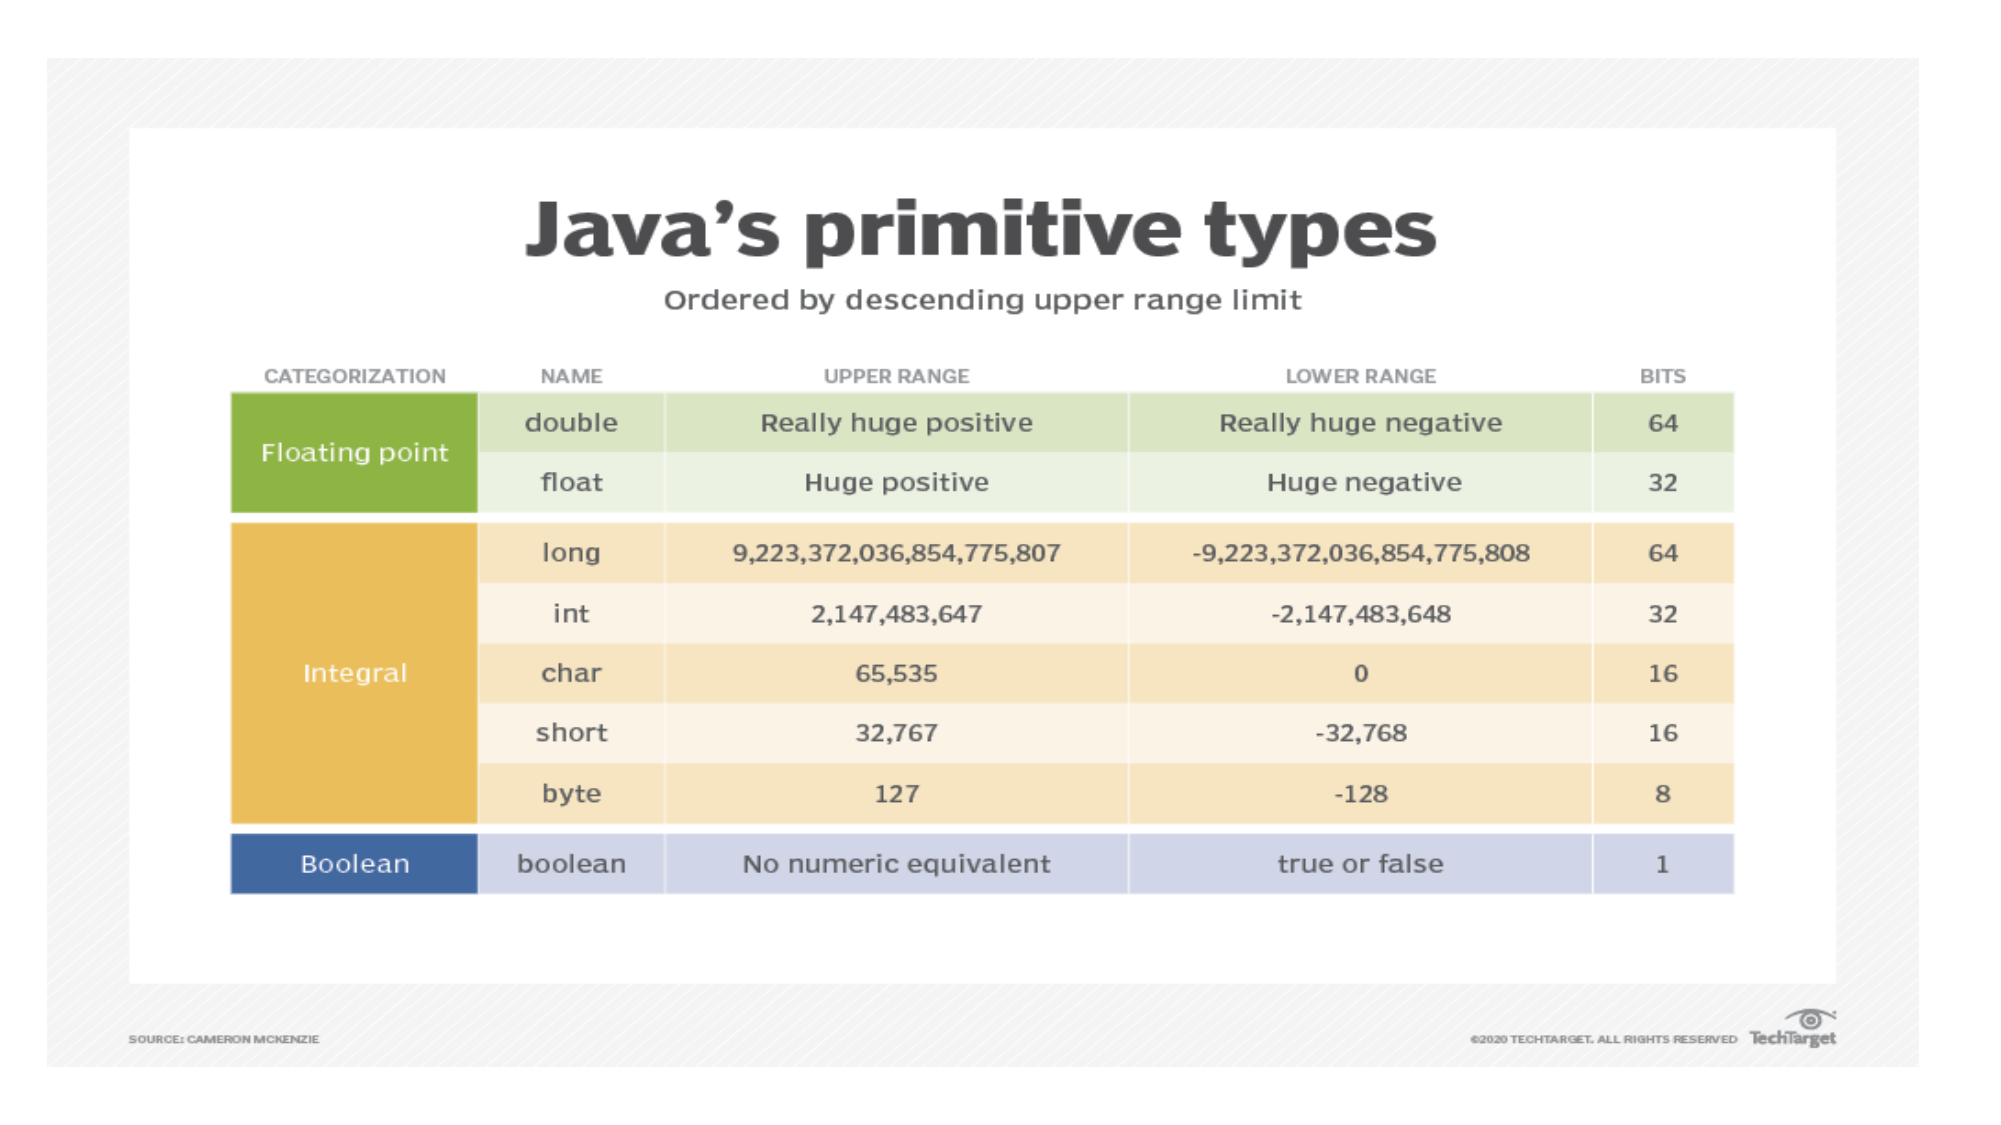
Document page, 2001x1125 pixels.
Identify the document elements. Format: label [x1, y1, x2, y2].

picture [47, 58, 1919, 1067]
